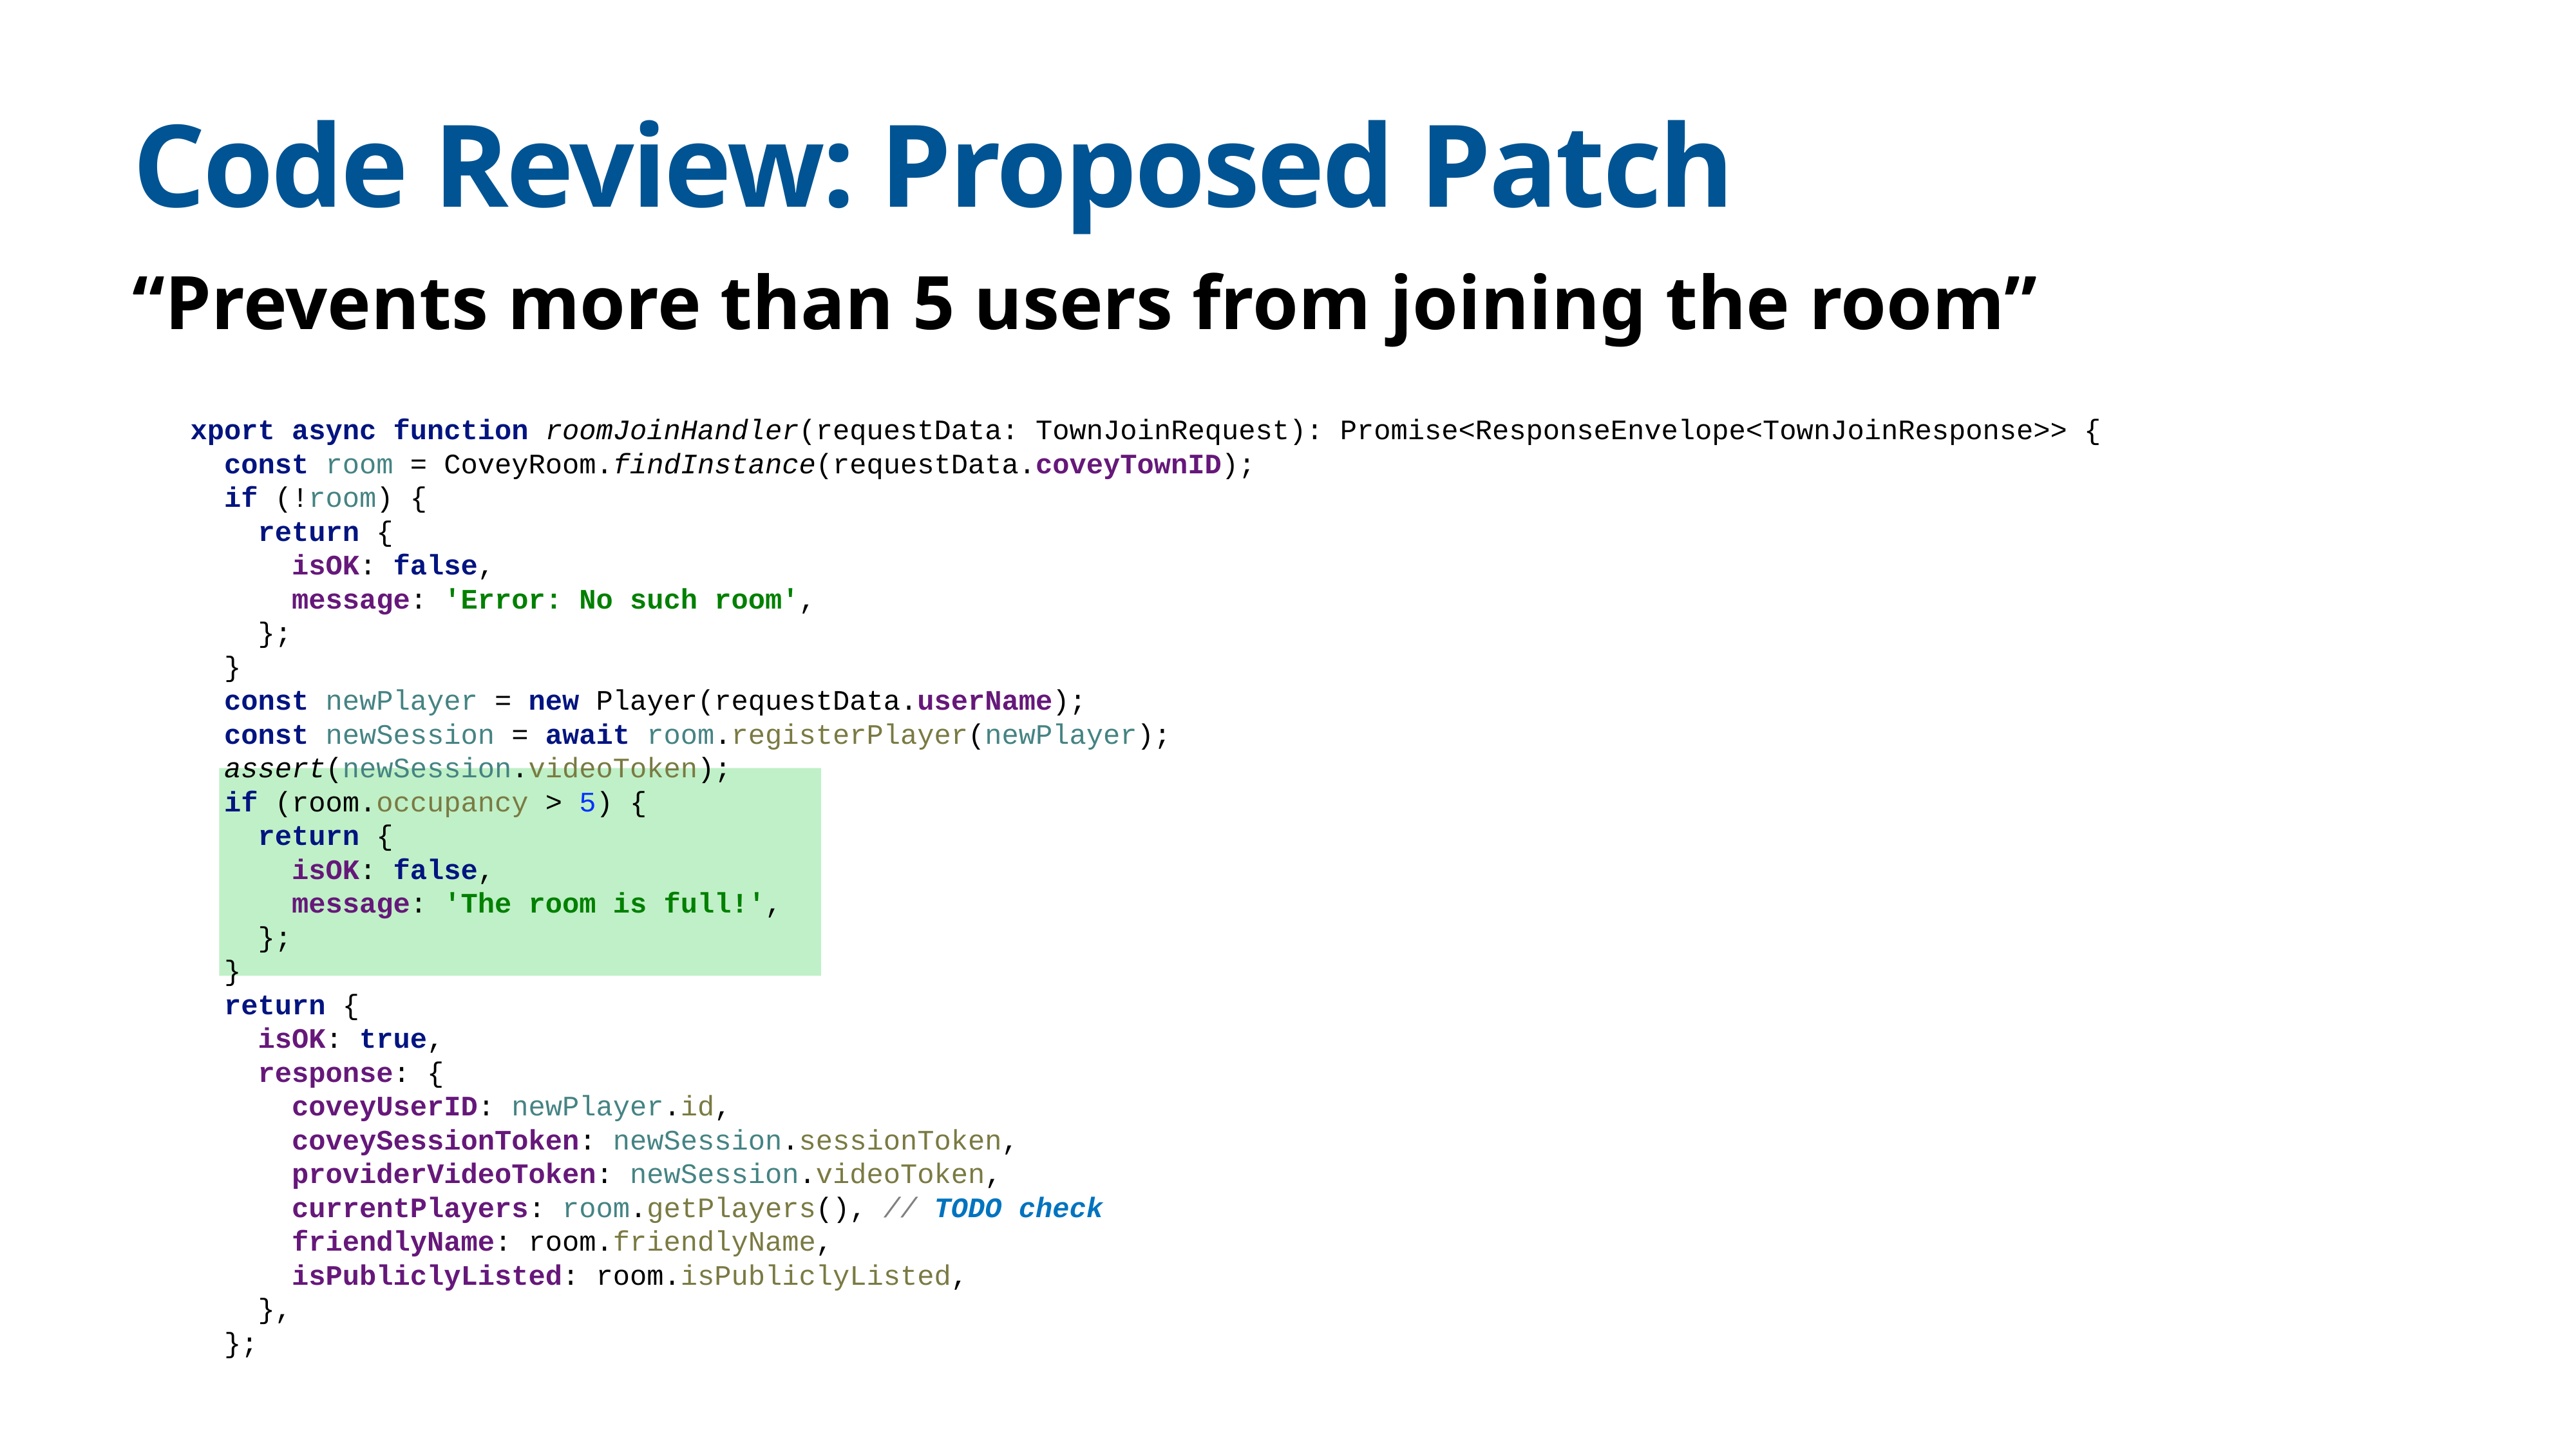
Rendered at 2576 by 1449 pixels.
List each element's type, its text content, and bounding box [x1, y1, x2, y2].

title Code Review: Proposed Patch [127, 113, 2449, 250]
list “Prevents more than 5 users from joining the room” [127, 250, 2449, 350]
text_box xport async function roomJoinHandler(requestData: TownJoinRequest): Promise<ResponseEnvelope<TownJoinResponse>> { const room = CoveyRoom.findInstance(requestData.coveyTownID); if (!room) { return { isOK: false, message: 'Error: No such room', }; } const newPlayer = new Player(requestData.userName); const newSession = await room.registerPlayer(newPlayer); assert(newSession.videoToken); if (room.occupancy > 5) { return { isOK: false, message: 'The room is full!', }; } return { isOK: true, response: { coveyUserID: newPlayer.id, coveySessionToken: newSession.sessionToken, providerVideoToken: newSession.videoToken, currentPlayers: room.getPlayers(), // TODO check friendlyName: room.friendlyName, isPubliclyListed: room.isPubliclyListed, }, }; [185, 406, 2107, 1364]
